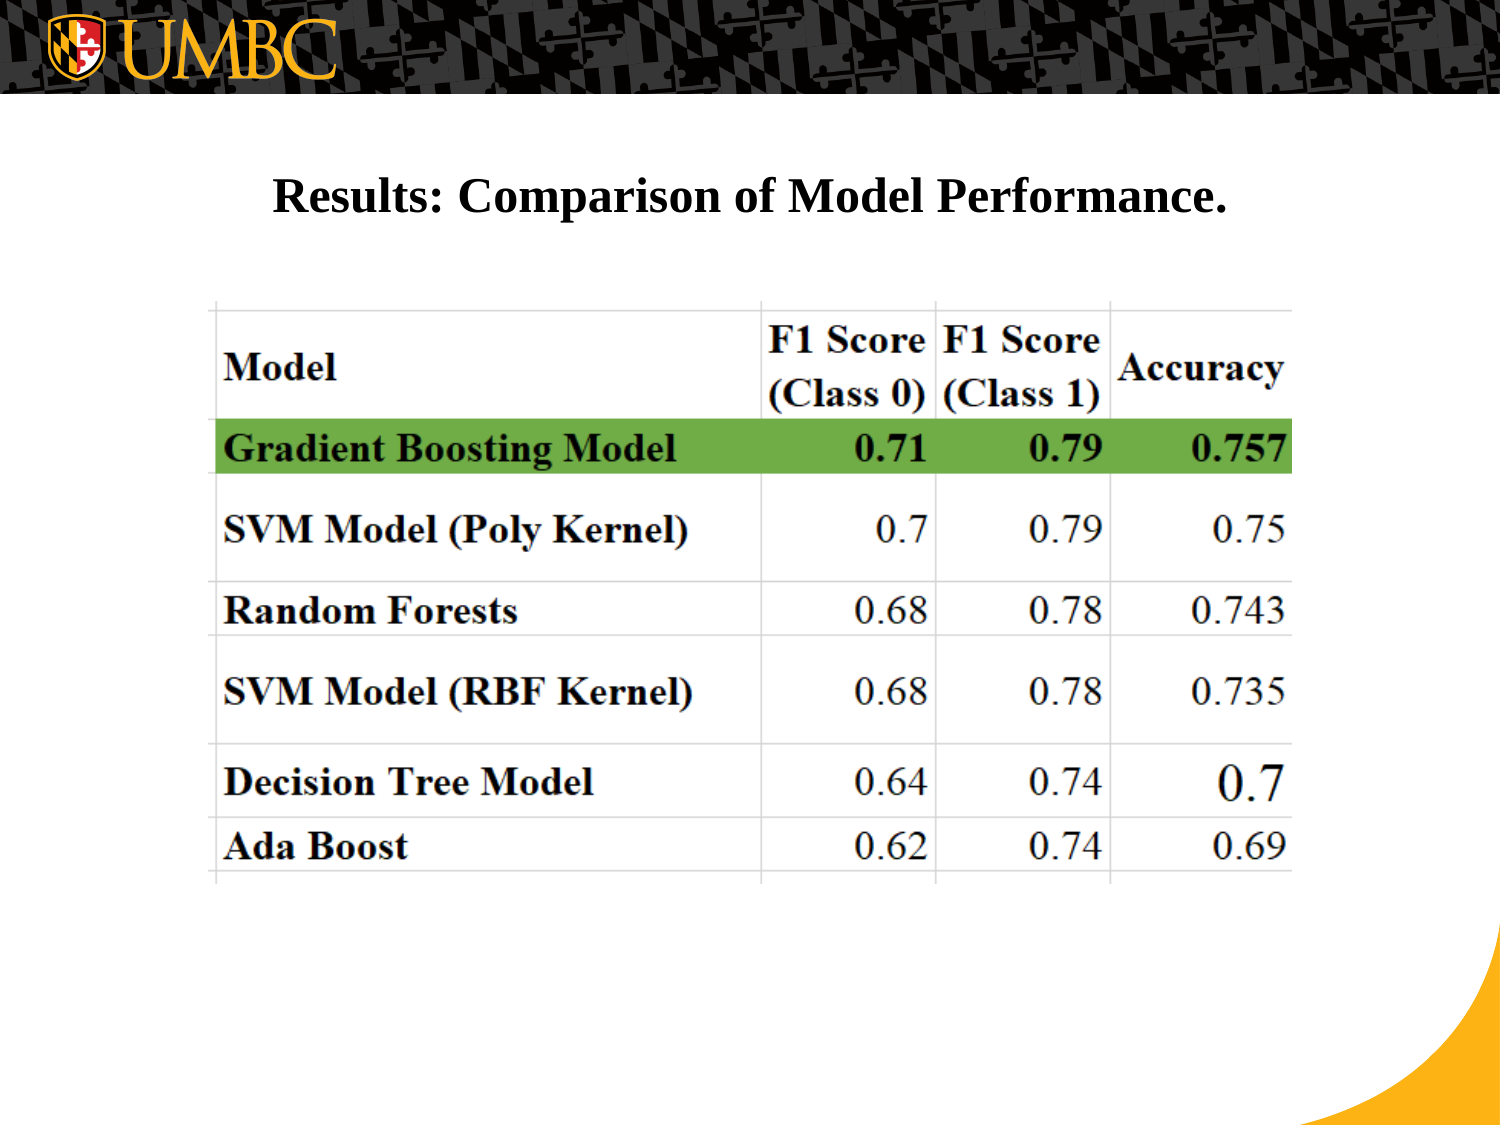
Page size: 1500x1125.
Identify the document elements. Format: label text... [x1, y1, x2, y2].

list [208, 300, 1292, 885]
title Results: Comparison of Model Performance. [75, 98, 1425, 287]
picture [1299, 921, 1500, 1125]
picture [0, 0, 1500, 94]
